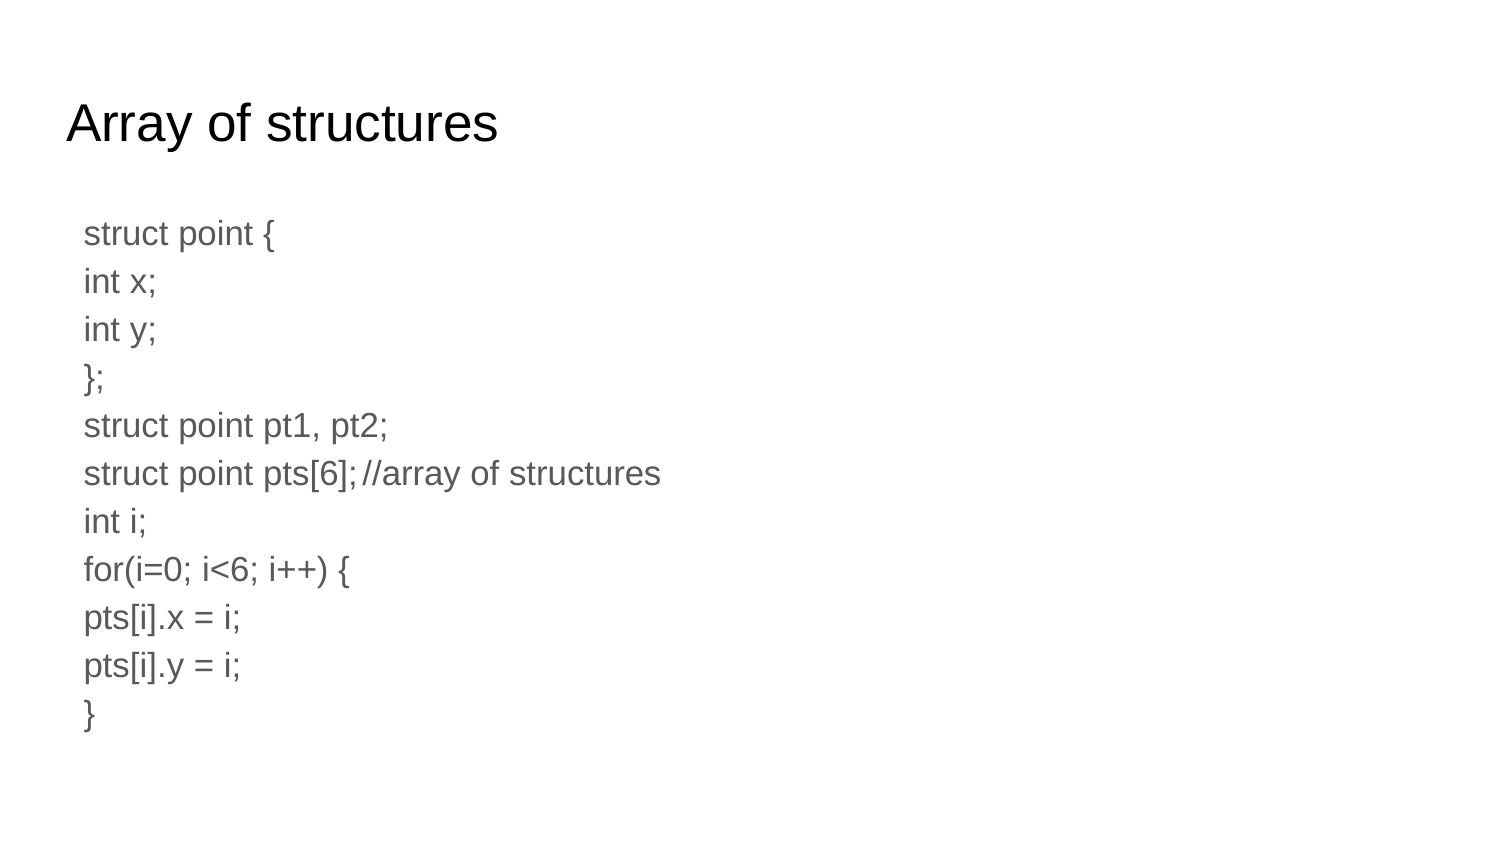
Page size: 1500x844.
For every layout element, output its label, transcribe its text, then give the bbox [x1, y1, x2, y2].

title Array of structures [51, 72, 1449, 167]
list struct point { int x; int y; }; struct point pt1, pt2; struct point pts[6]; //array of structures int i; for(i=0; i<6; i++) { pts[i].x = i; pts[i].y = i; } [51, 189, 1449, 750]
